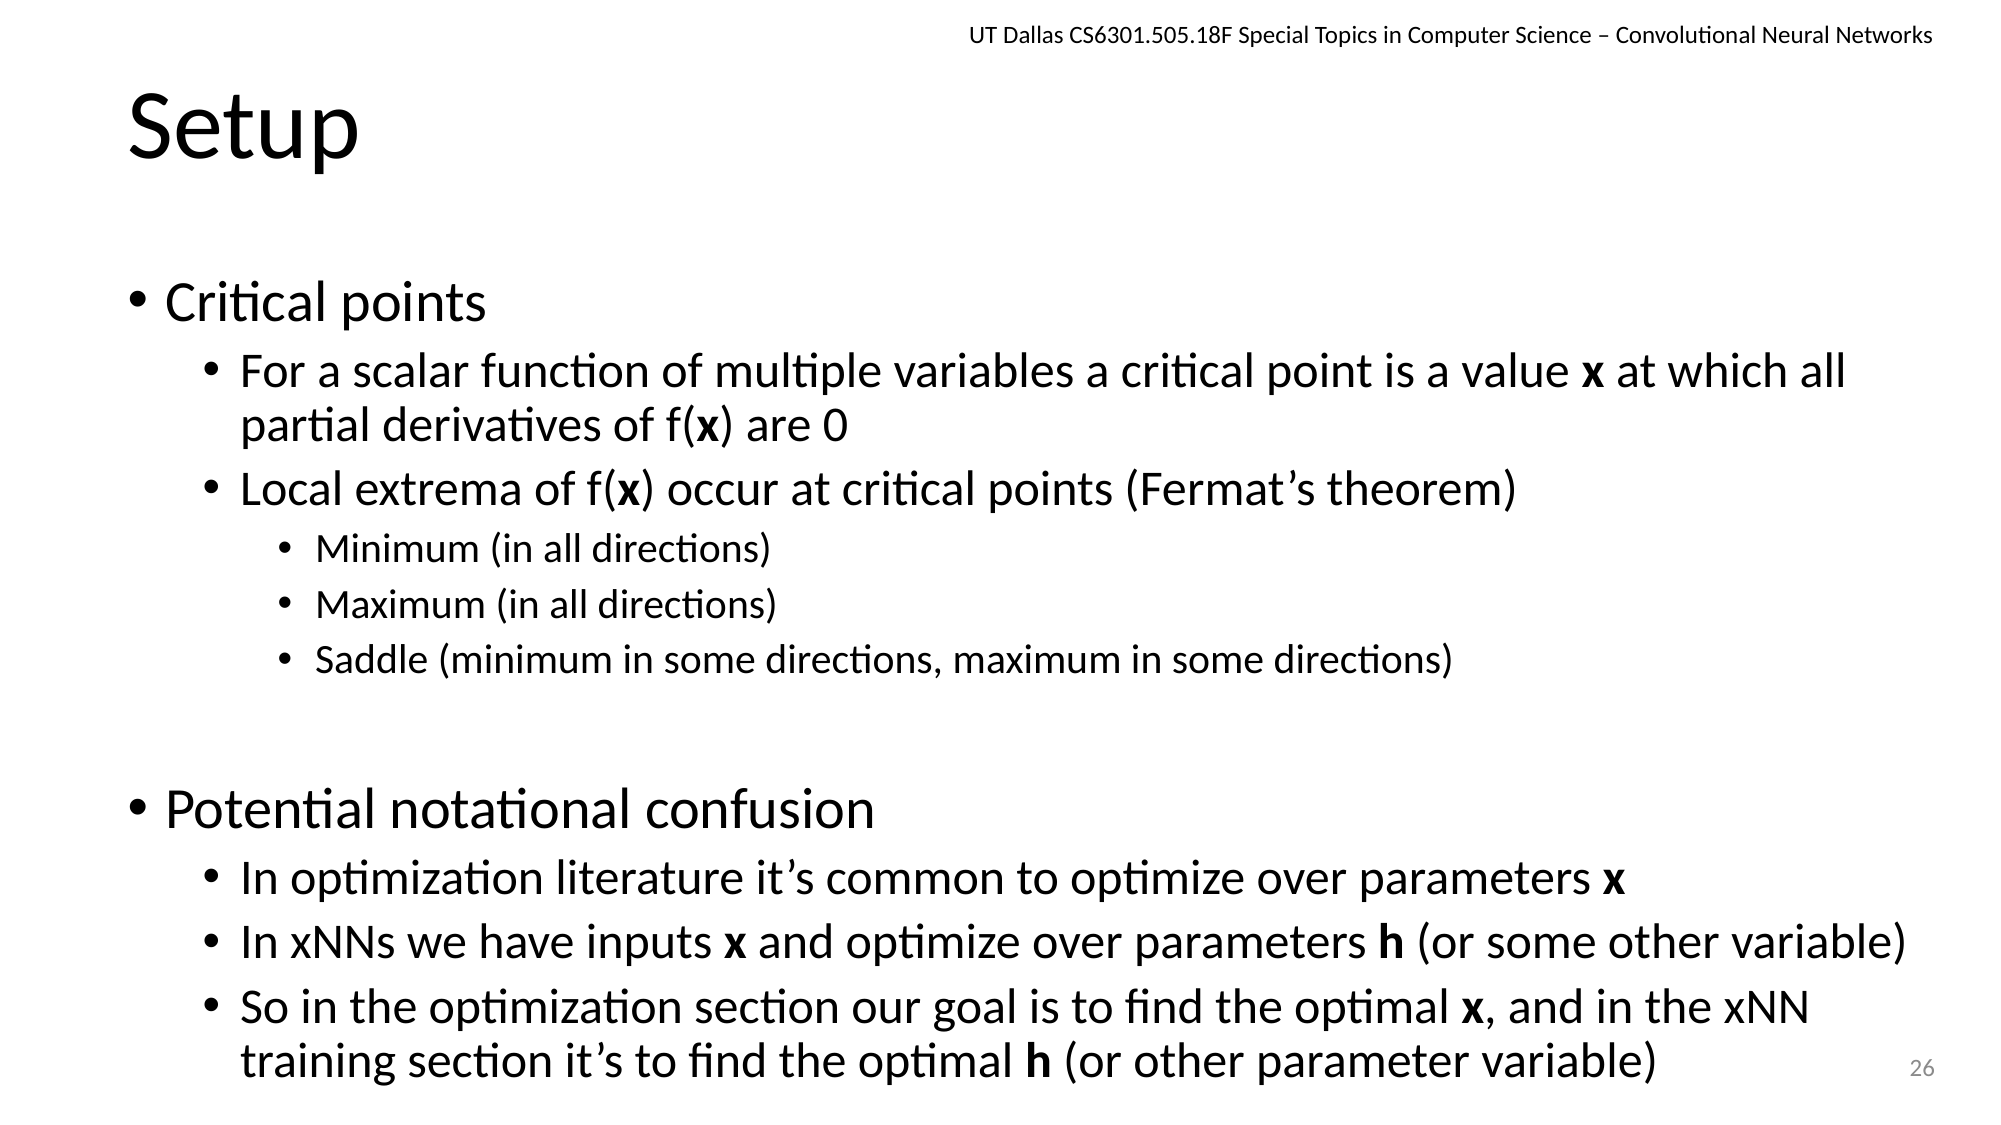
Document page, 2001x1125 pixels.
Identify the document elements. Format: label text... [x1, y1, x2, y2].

title Setup [112, 63, 1838, 189]
list Critical points For a scalar function of multiple variables a critical point is a value x at which all partial derivatives of f(x) are 0 Local extrema of f(x) occur at critical points (Fermat’s theorem) Minimum (in all directions) Maximum (in all directions) Saddle (minimum in some directions, maximum in some directions) Potential notational confusion In optimization literature it’s common to optimize over parameters x In xNNs we have inputs x and optimize over parameters h (or some other variable) So in the optimization section our goal is to find the optimal x, and in the xNN training section it’s to find the optimal h (or other parameter variable) [112, 263, 1950, 1043]
slide_number 26 [1500, 1036, 1950, 1096]
text_box UT Dallas CS6301.505.18F Special Topics in Computer Science – Convolutional Neural Networks [899, 11, 1950, 56]
